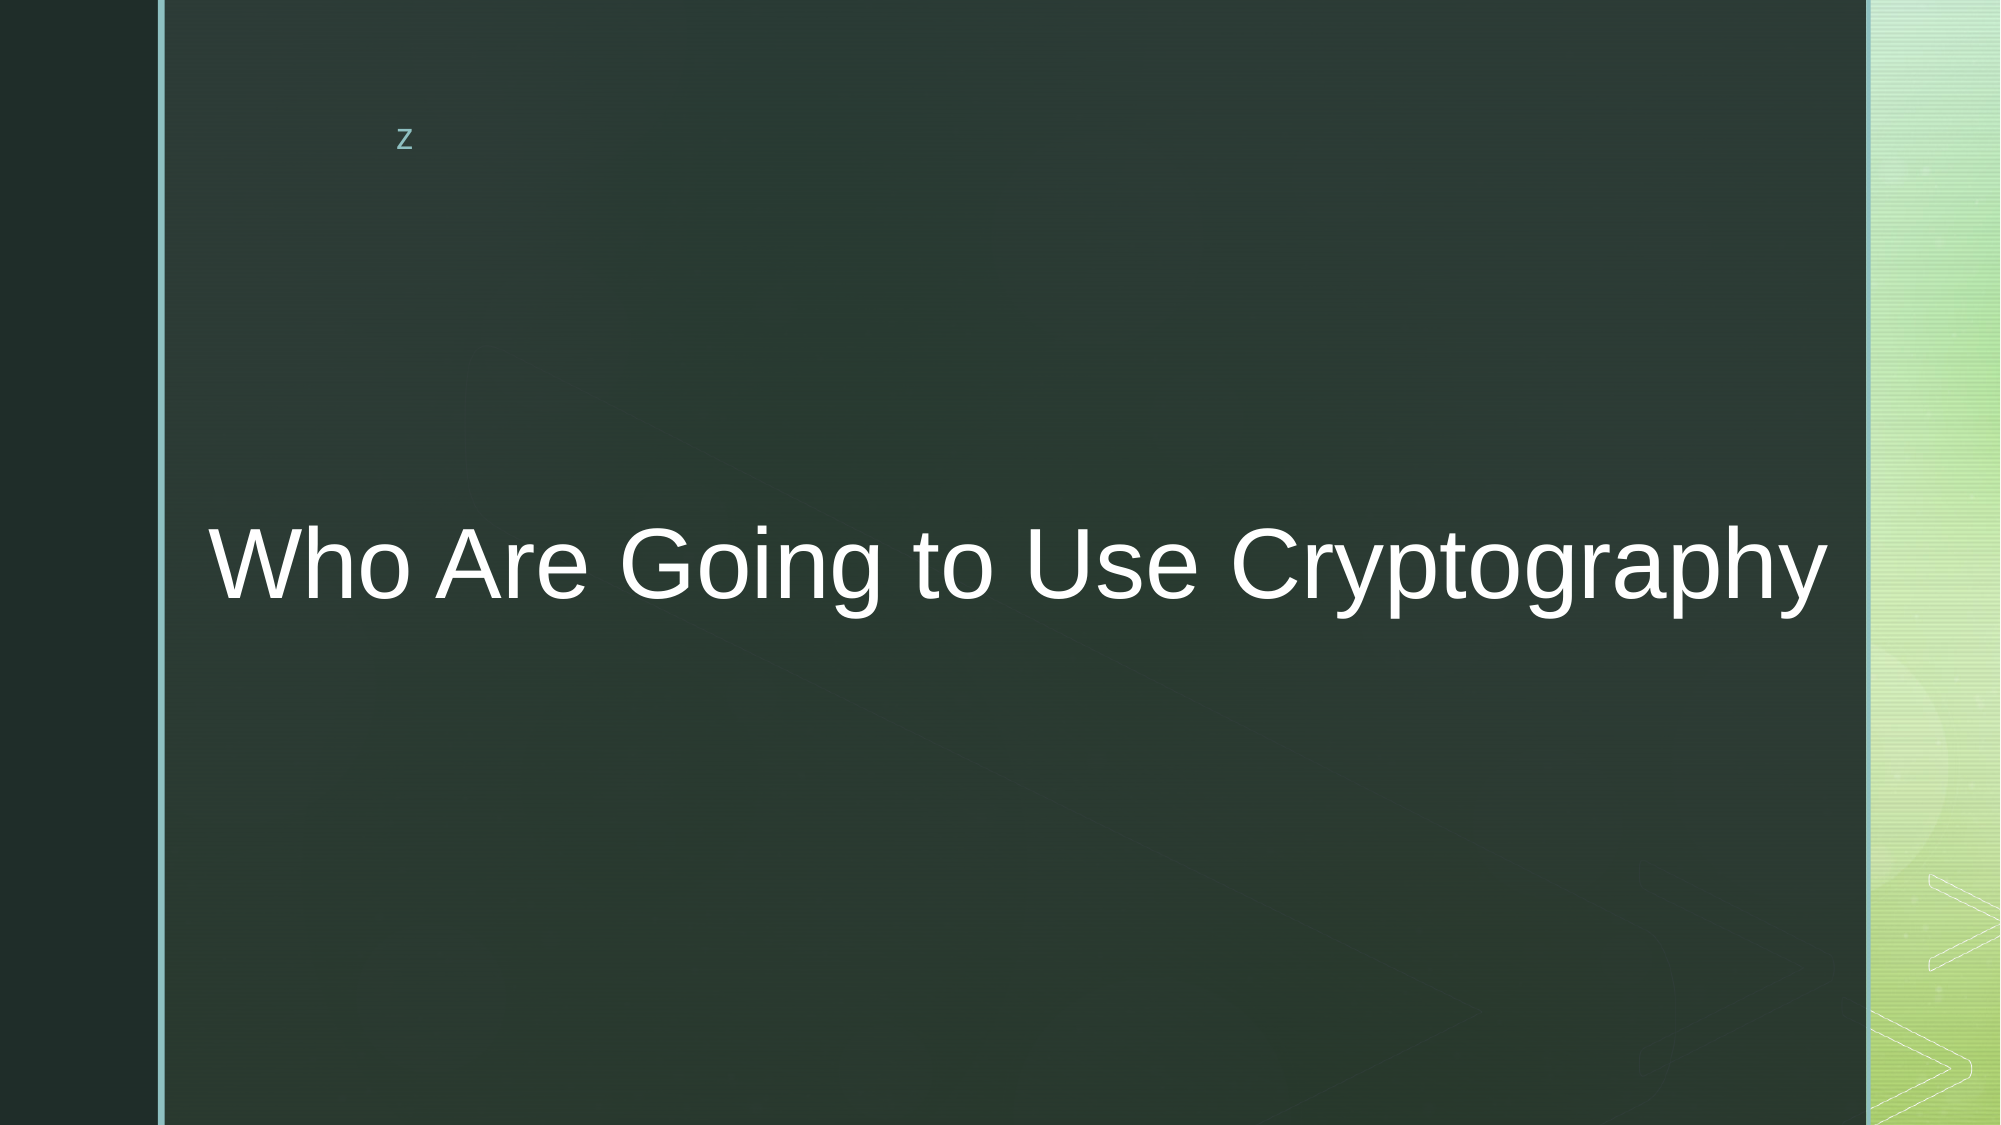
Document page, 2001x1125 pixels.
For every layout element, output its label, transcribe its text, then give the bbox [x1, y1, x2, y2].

picture [1871, 0, 2001, 1125]
title Who Are Going to Use Cryptography [187, 504, 1850, 719]
